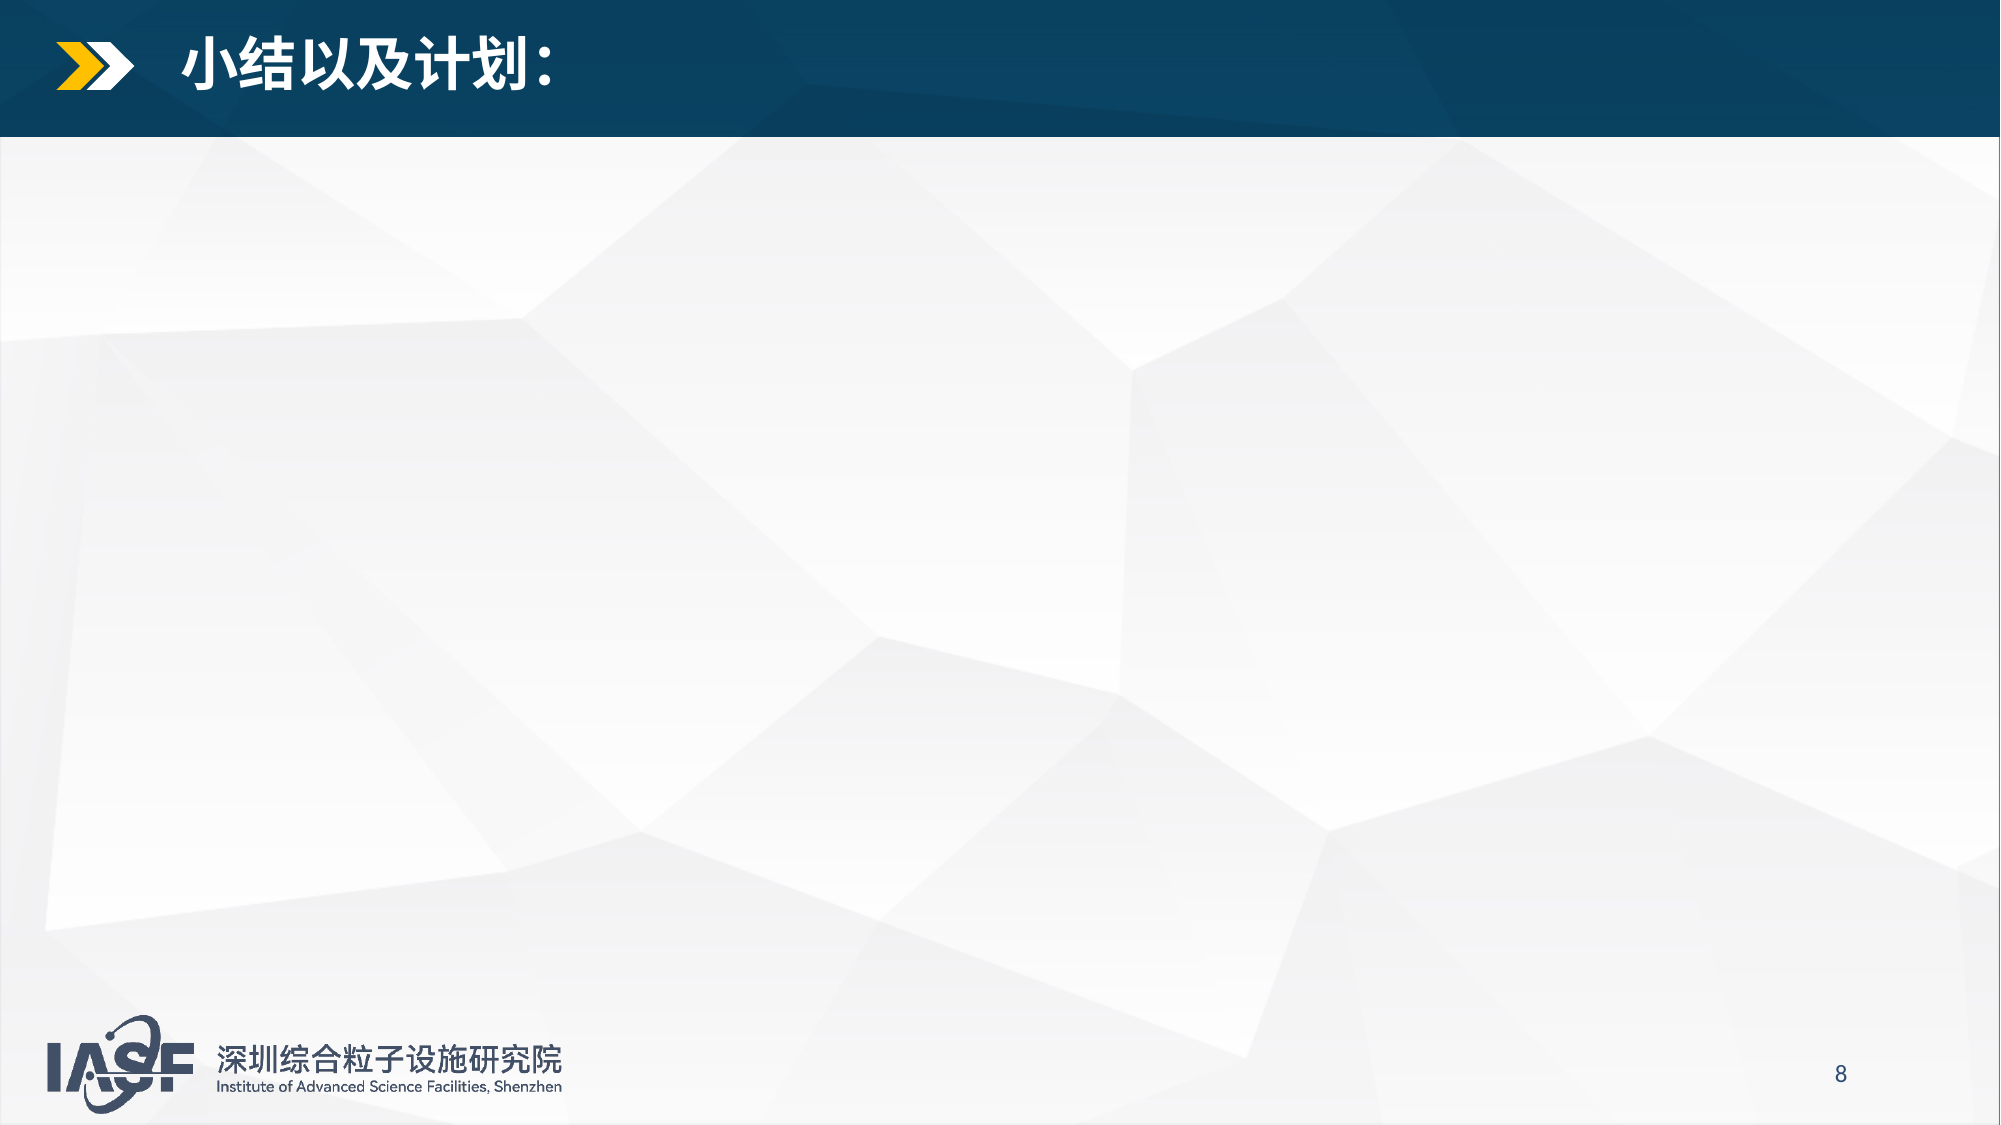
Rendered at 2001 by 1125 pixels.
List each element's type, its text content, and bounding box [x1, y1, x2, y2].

picture [0, 1, 2000, 1125]
slide_number 8 [1412, 1042, 1863, 1103]
text_box 小结以及计划： [165, 19, 604, 105]
